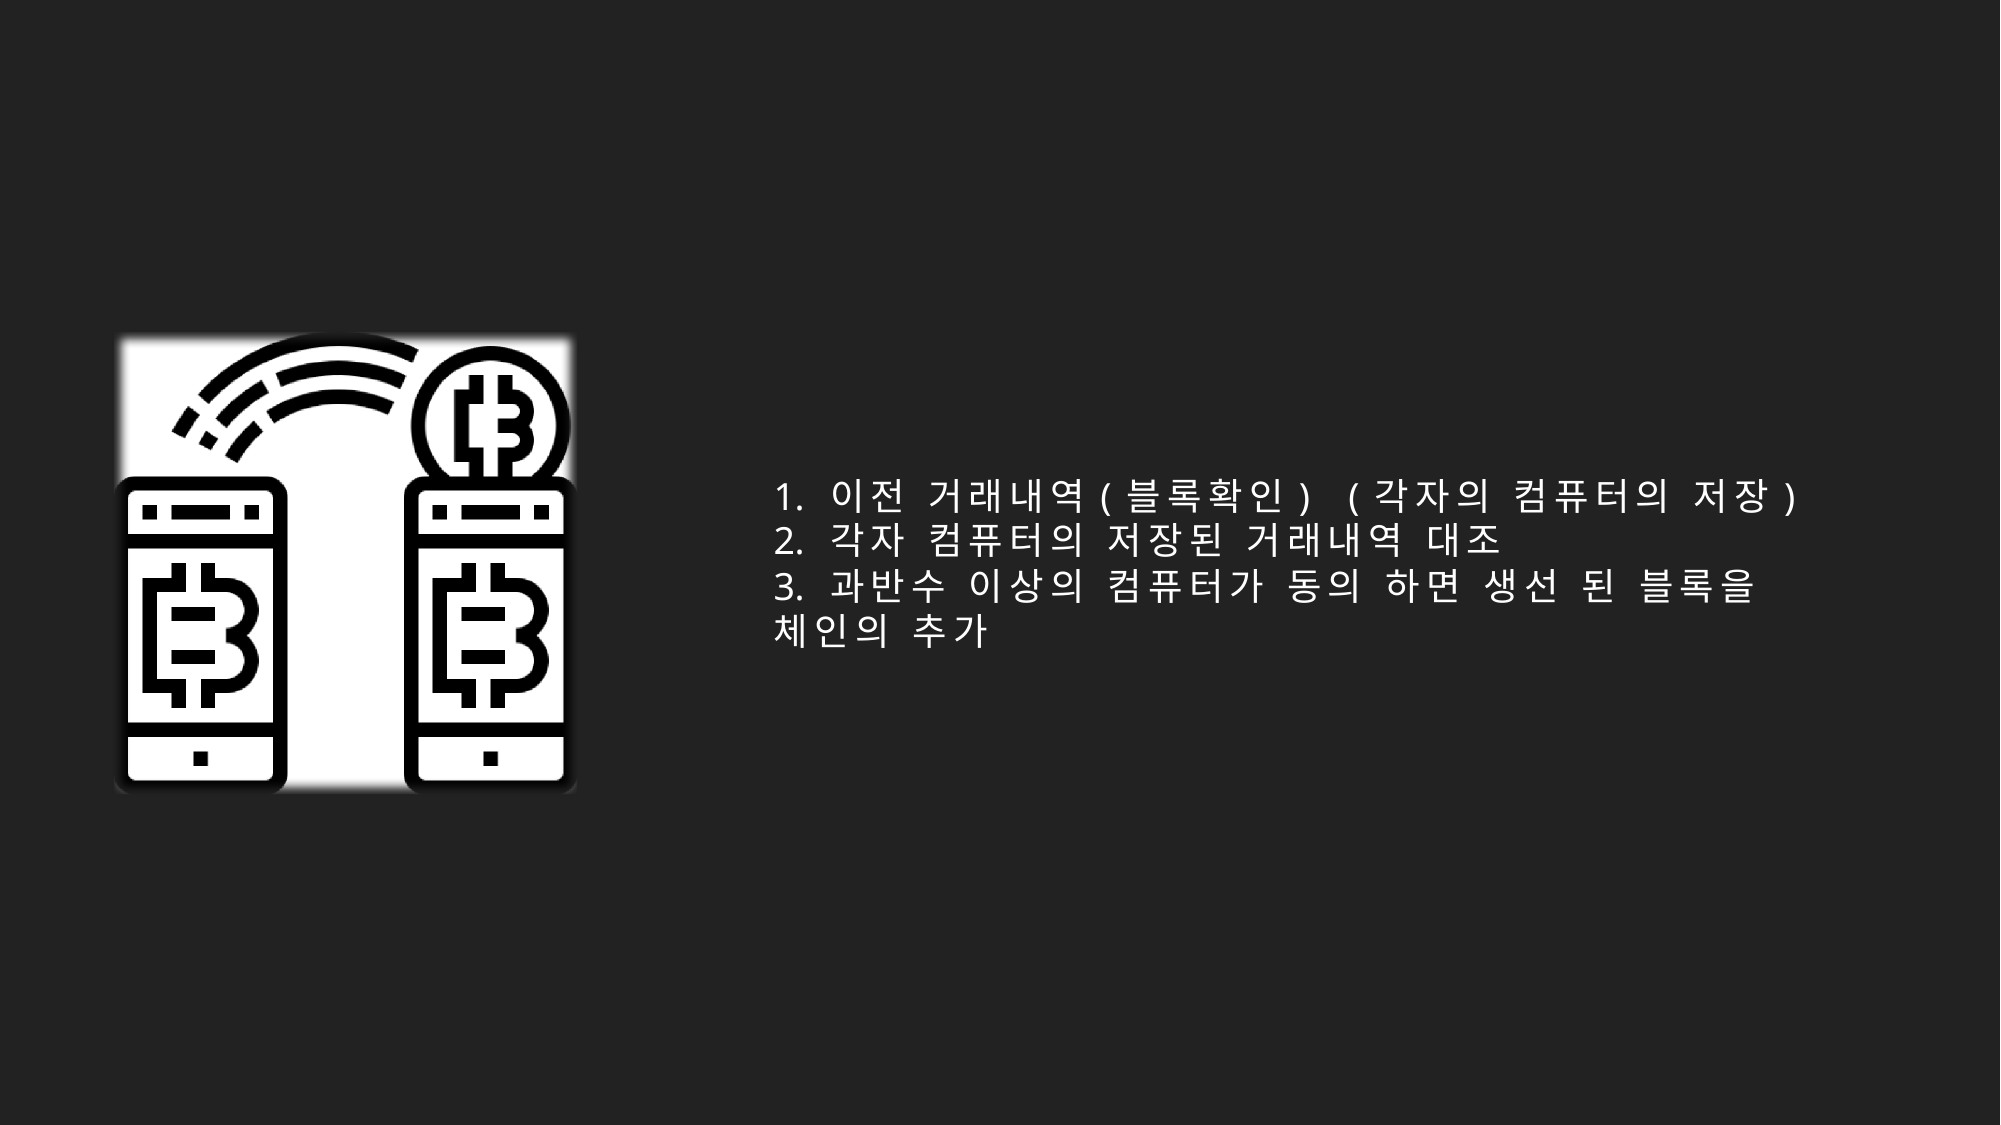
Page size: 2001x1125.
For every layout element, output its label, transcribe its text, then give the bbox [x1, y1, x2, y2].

text_box 이전 거래내역(블록확인) (각자의 컴퓨터의 저장) 각자 컴퓨터의 저장된 거래내역 대조 과반수 이상의 컴퓨터가 동의 하면 생선 된 블록을 체인의 추가 [759, 465, 1811, 660]
picture [114, 331, 577, 794]
